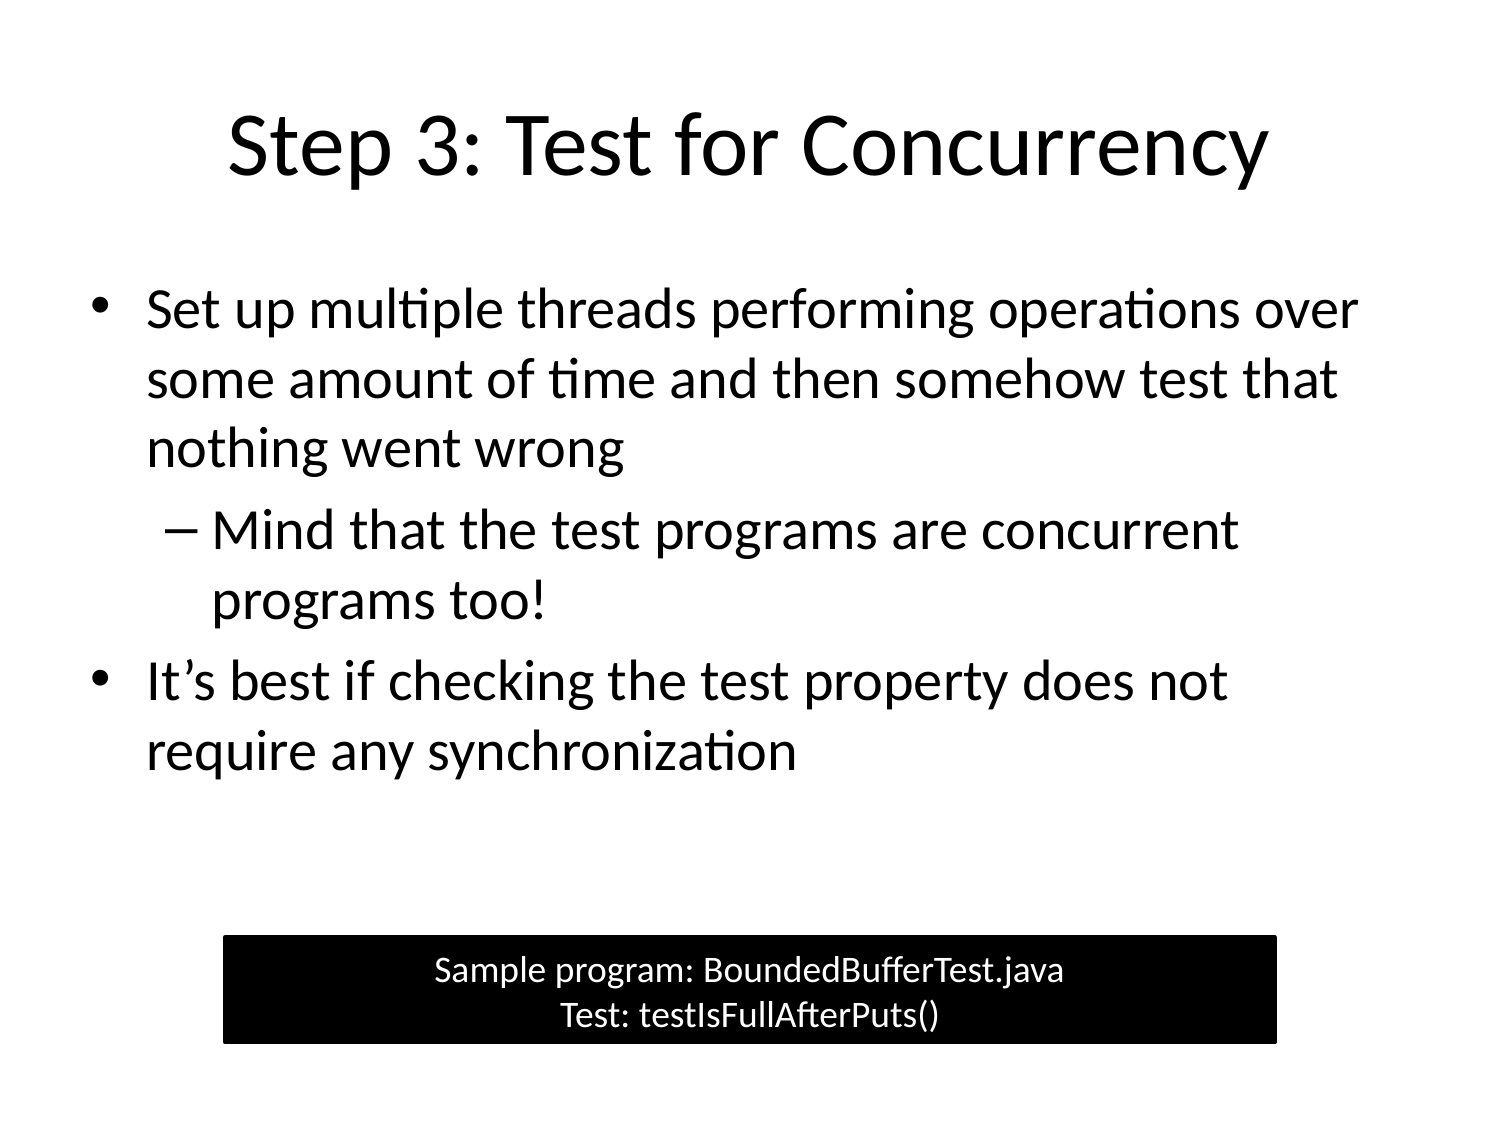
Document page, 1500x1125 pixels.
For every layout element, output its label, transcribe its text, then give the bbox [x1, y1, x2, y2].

title Step 3: Test for Concurrency [75, 45, 1425, 233]
text_box Sample program: BoundedBufferTest.java Test: testIsFullAfterPuts() [223, 935, 1277, 1044]
list Set up multiple threads performing operations over some amount of time and then somehow test that nothing went wrong Mind that the test programs are concurrent programs too! It’s best if checking the test property does not require any synchronization [75, 262, 1425, 1005]
